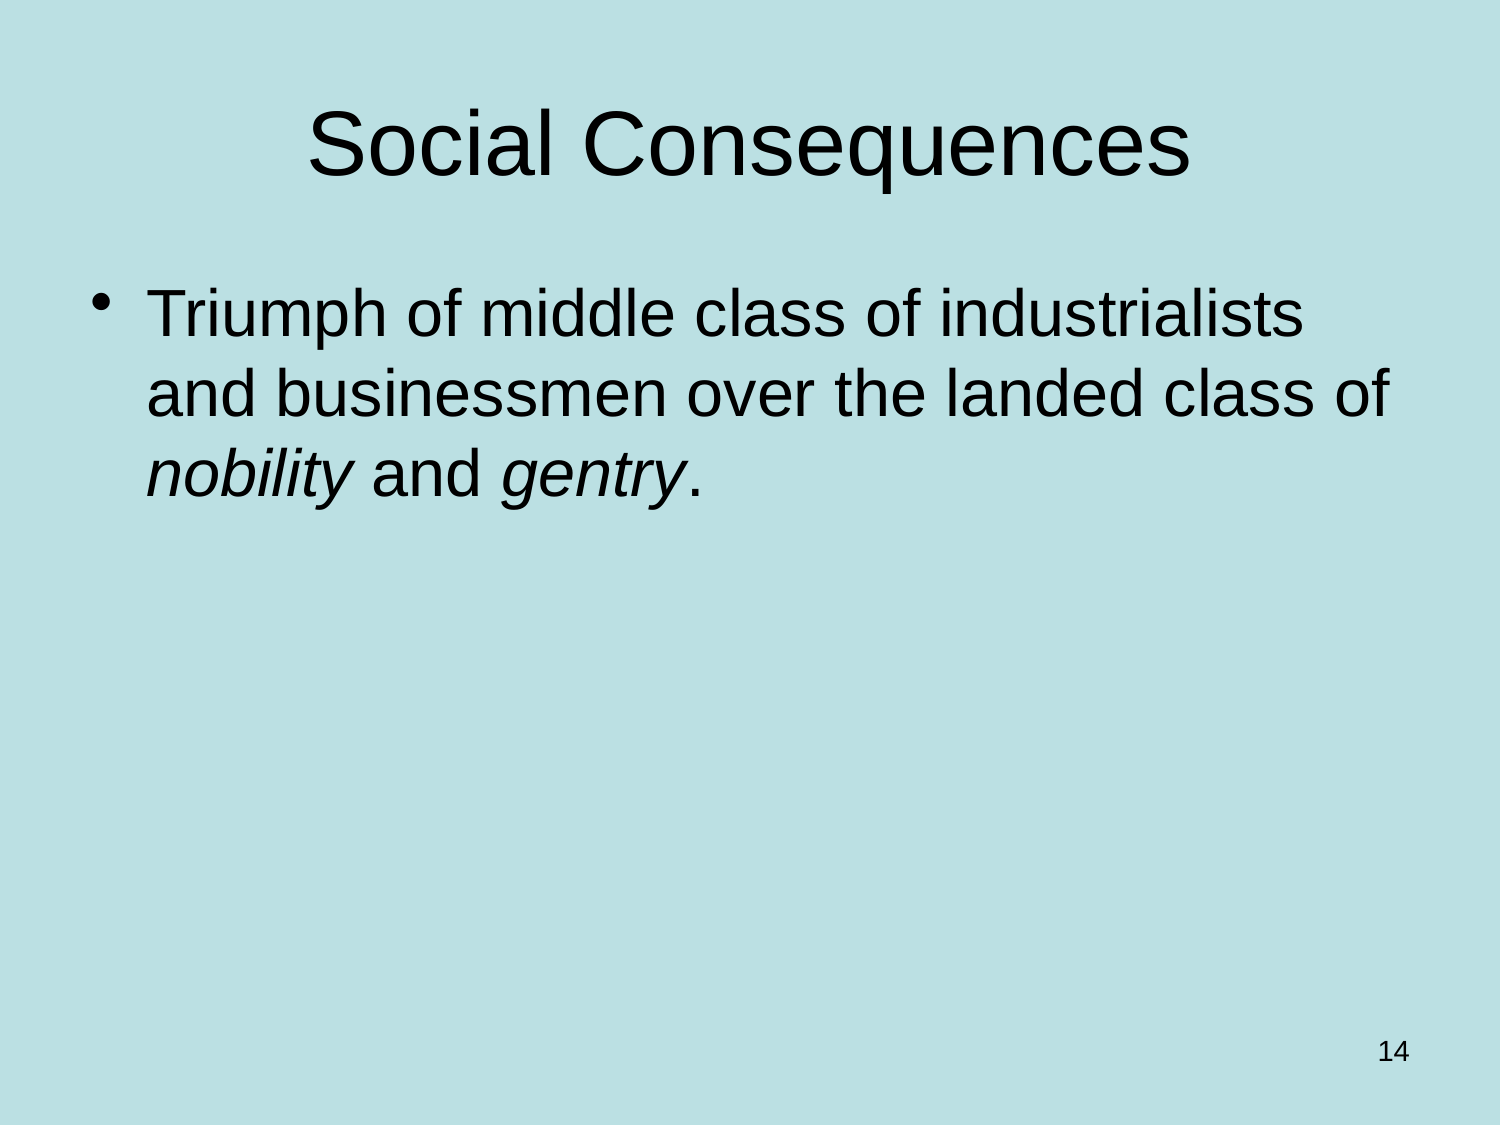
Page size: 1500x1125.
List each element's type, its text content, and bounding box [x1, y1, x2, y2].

slide_number 14 [1074, 1024, 1426, 1103]
list Triumph of middle class of industrialists and businessmen over the landed class of nobility and gentry. [75, 262, 1425, 1005]
title Social Consequences [75, 45, 1425, 233]
